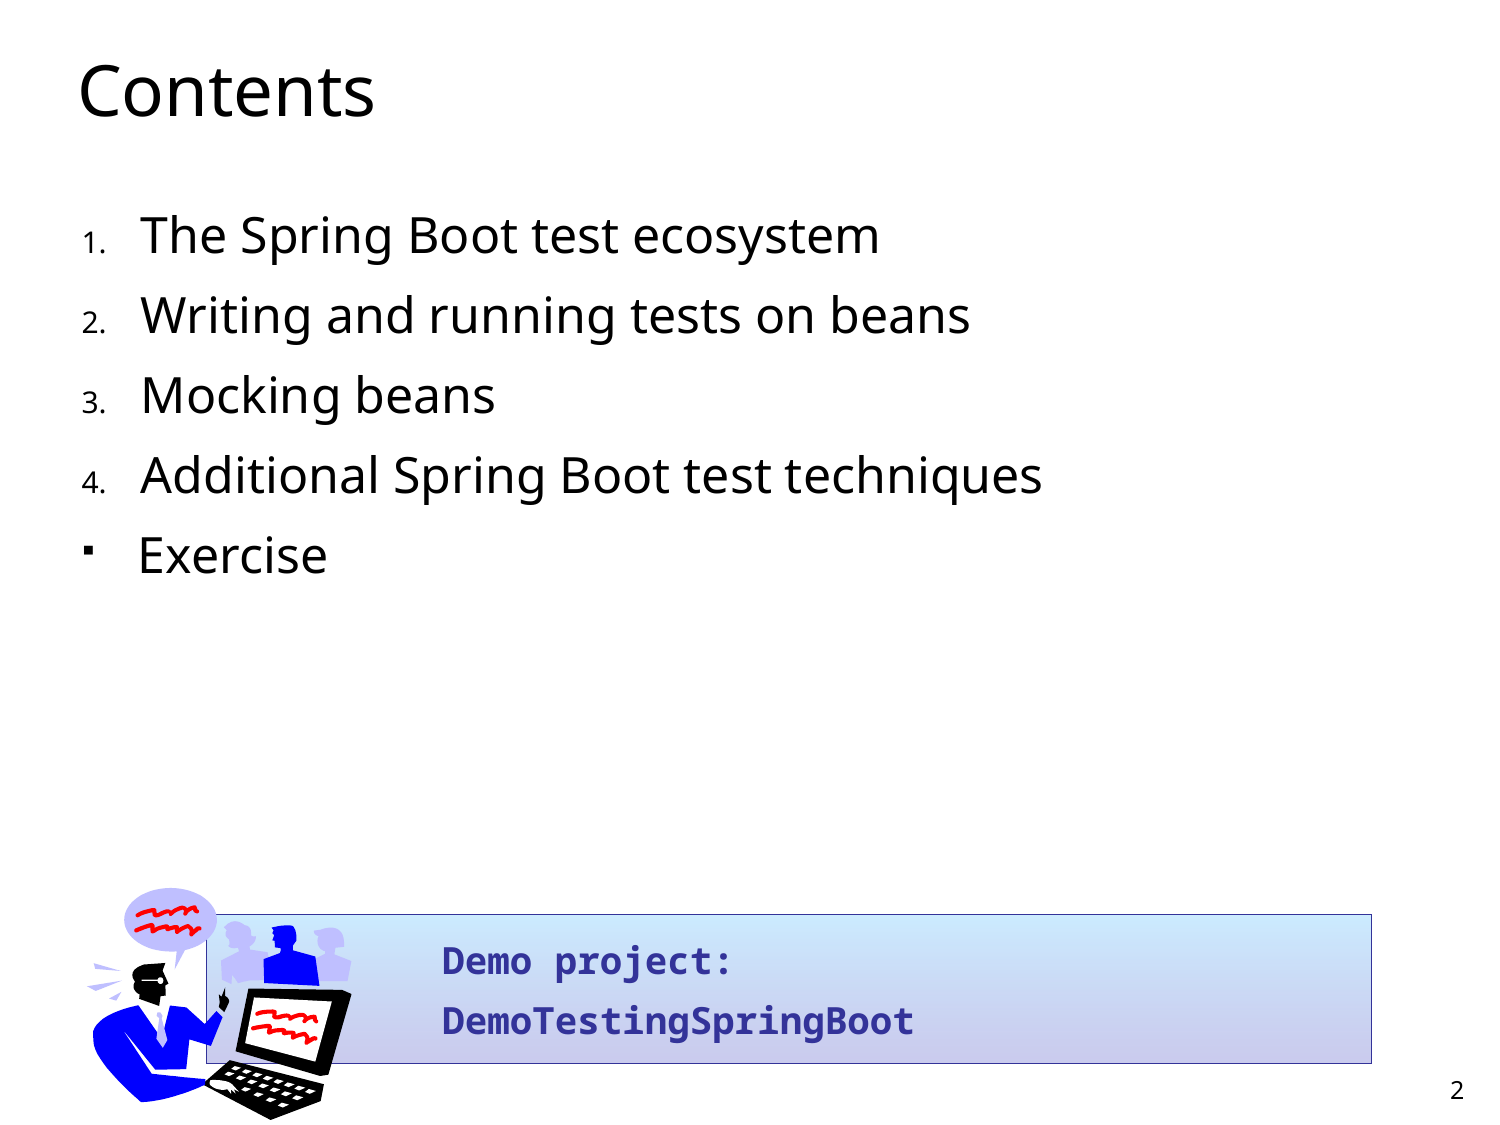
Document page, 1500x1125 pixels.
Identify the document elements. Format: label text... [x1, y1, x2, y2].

list The Spring Boot test ecosystem Writing and running tests on beans Mocking beans Additional Spring Boot test techniques Exercise [66, 196, 1460, 1007]
title Contents [61, 24, 1465, 139]
footer 2 [1414, 1040, 1500, 1117]
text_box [86, 887, 1372, 1121]
